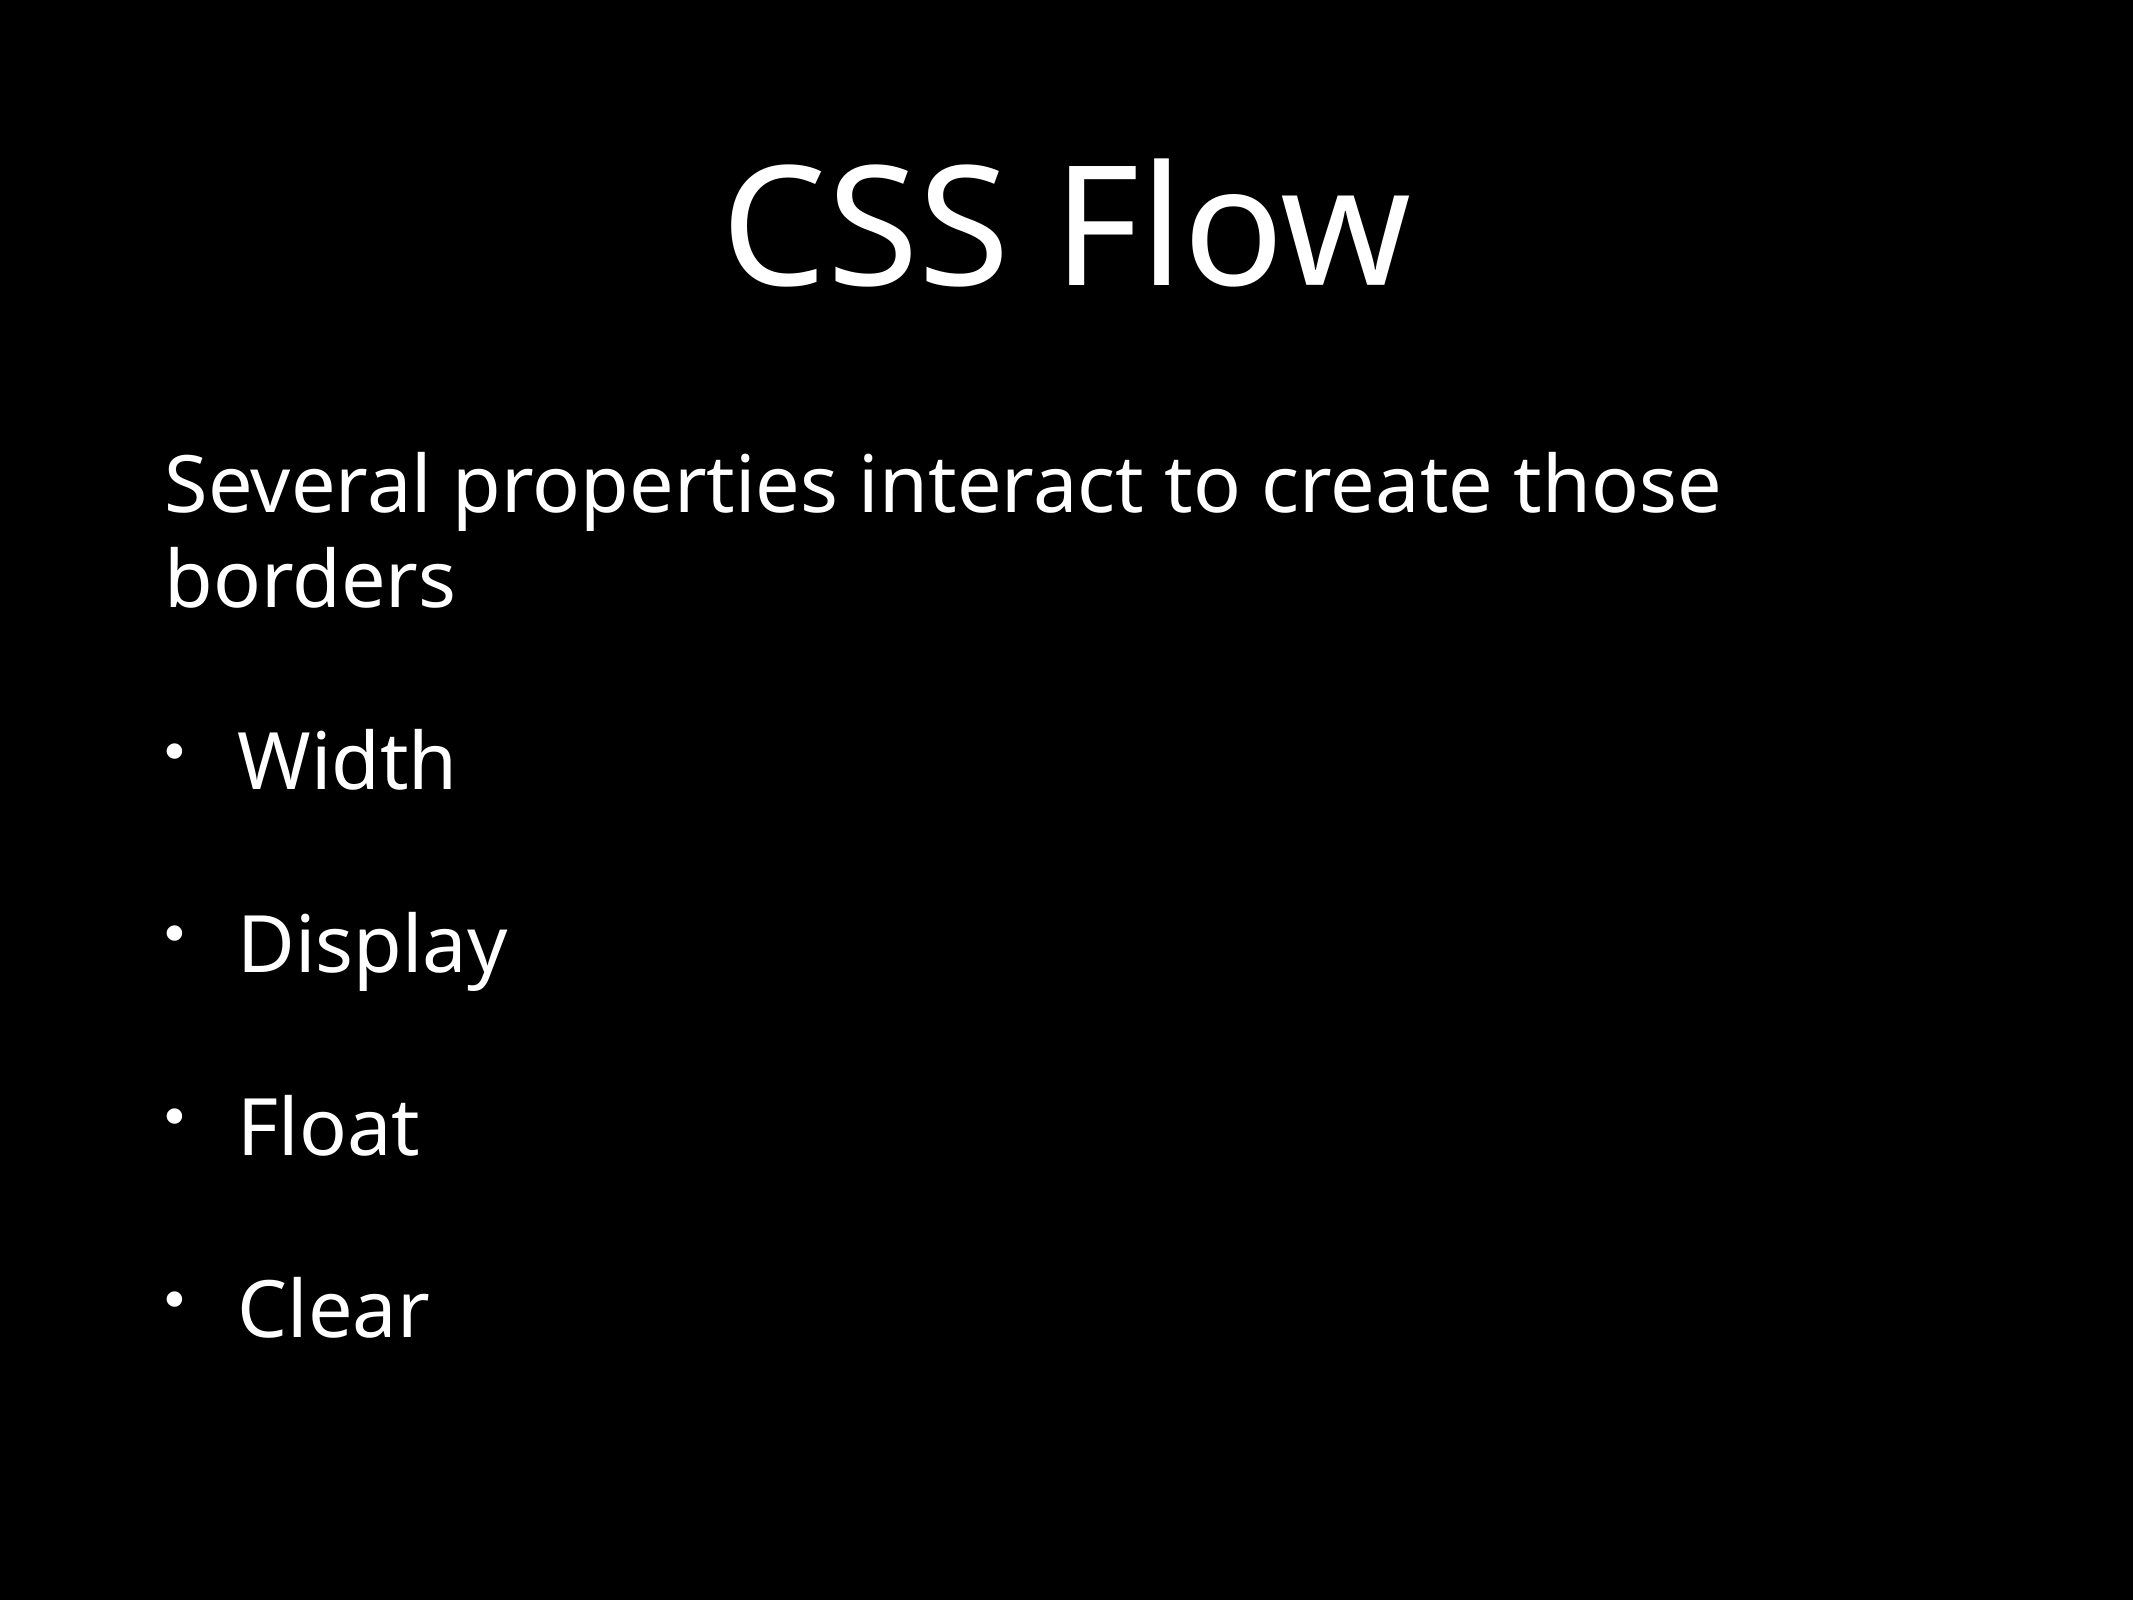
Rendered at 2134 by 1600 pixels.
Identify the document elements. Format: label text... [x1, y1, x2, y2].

list Several properties interact to create those borders Width Display Float Clear [155, 424, 1978, 1457]
title CSS Flow [155, 41, 1978, 397]
